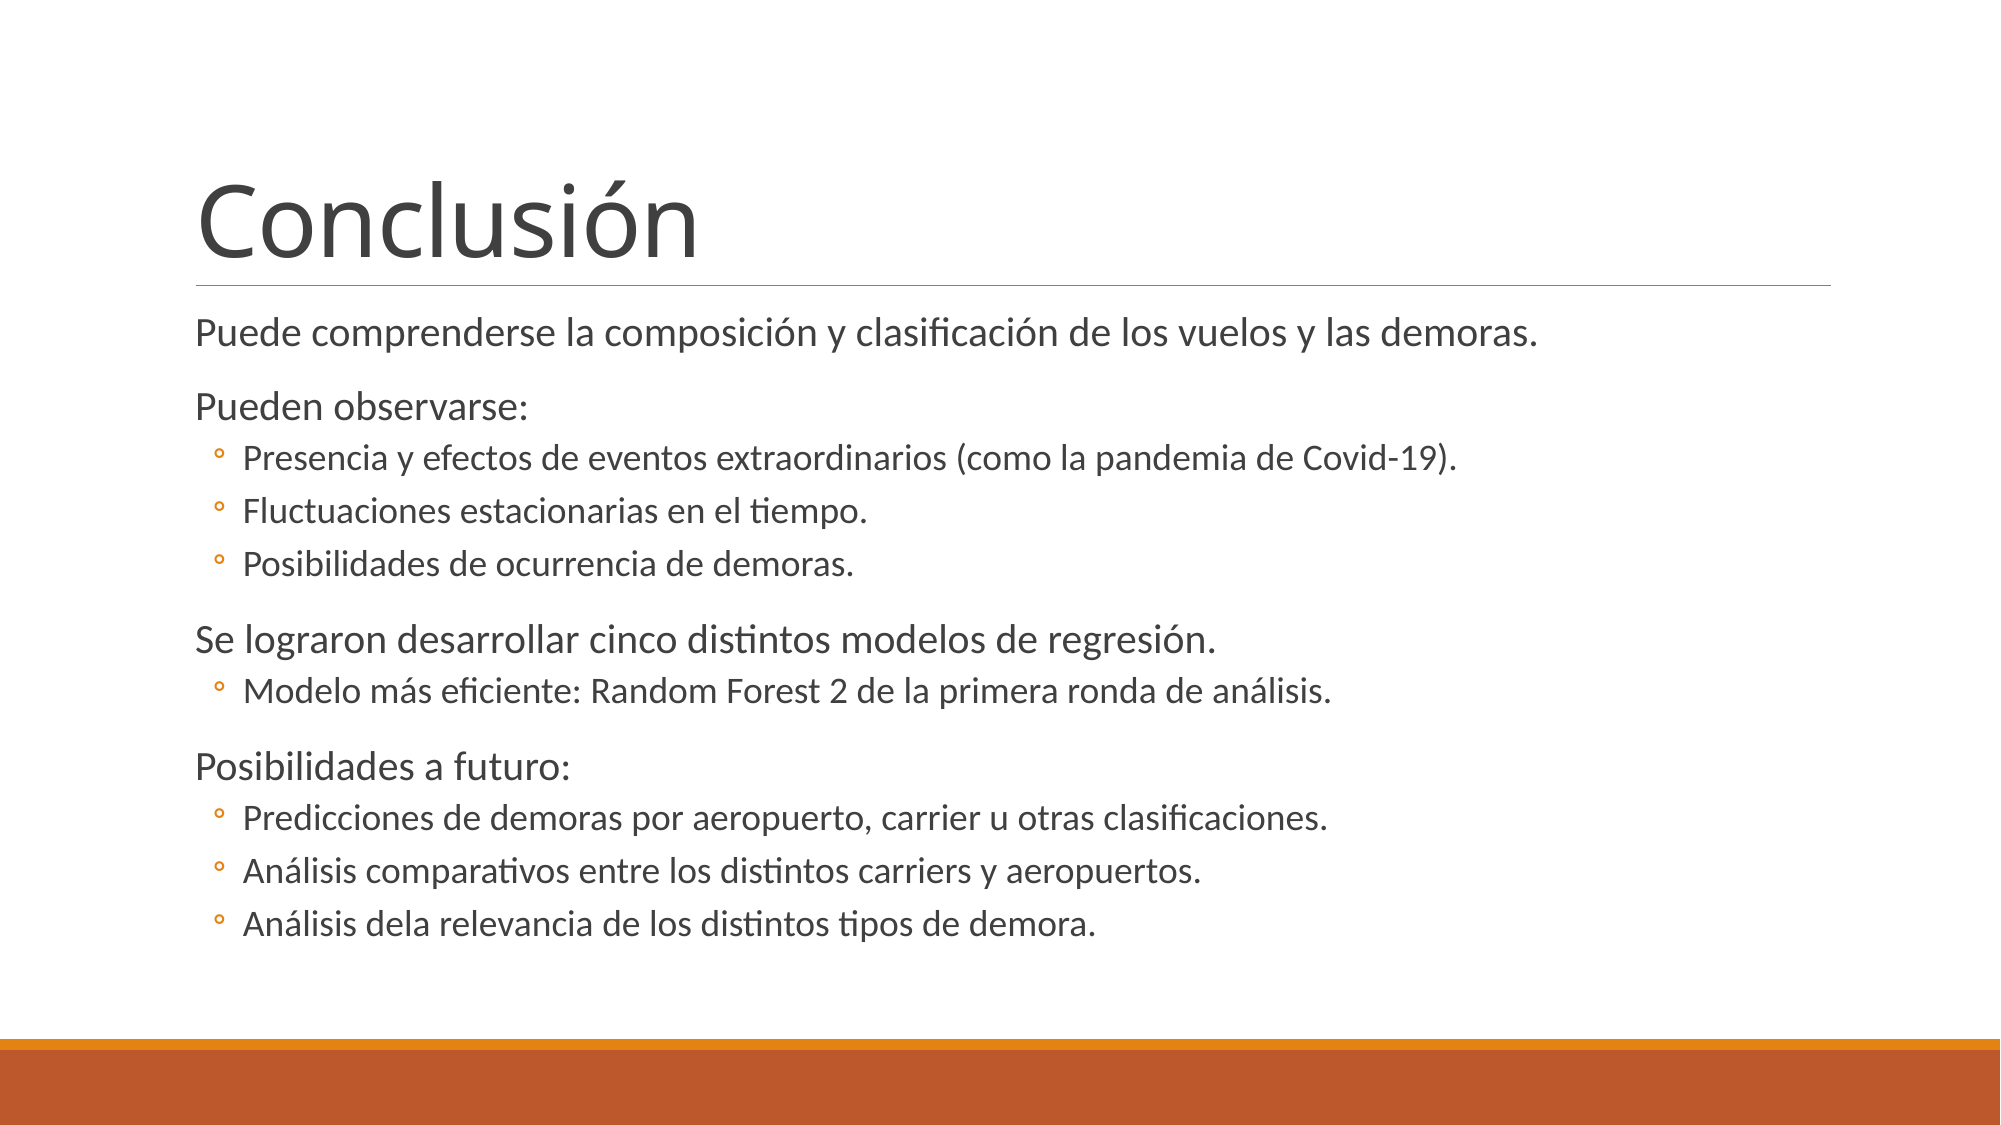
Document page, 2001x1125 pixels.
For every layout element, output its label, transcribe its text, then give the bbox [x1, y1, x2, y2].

list Puede comprenderse la composición y clasificación de los vuelos y las demoras. Pueden observarse: Presencia y efectos de eventos extraordinarios (como la pandemia de Covid-19). Fluctuaciones estacionarias en el tiempo. Posibilidades de ocurrencia de demoras. Se lograron desarrollar cinco distintos modelos de regresión. Modelo más eficiente: Random Forest 2 de la primera ronda de análisis. Posibilidades a futuro: Predicciones de demoras por aeropuerto, carrier u otras clasificaciones. Análisis comparativos entre los distintos carriers y aeropuertos. Análisis dela relevancia de los distintos tipos de demora. [180, 302, 1830, 963]
title Conclusión [180, 47, 1830, 285]
